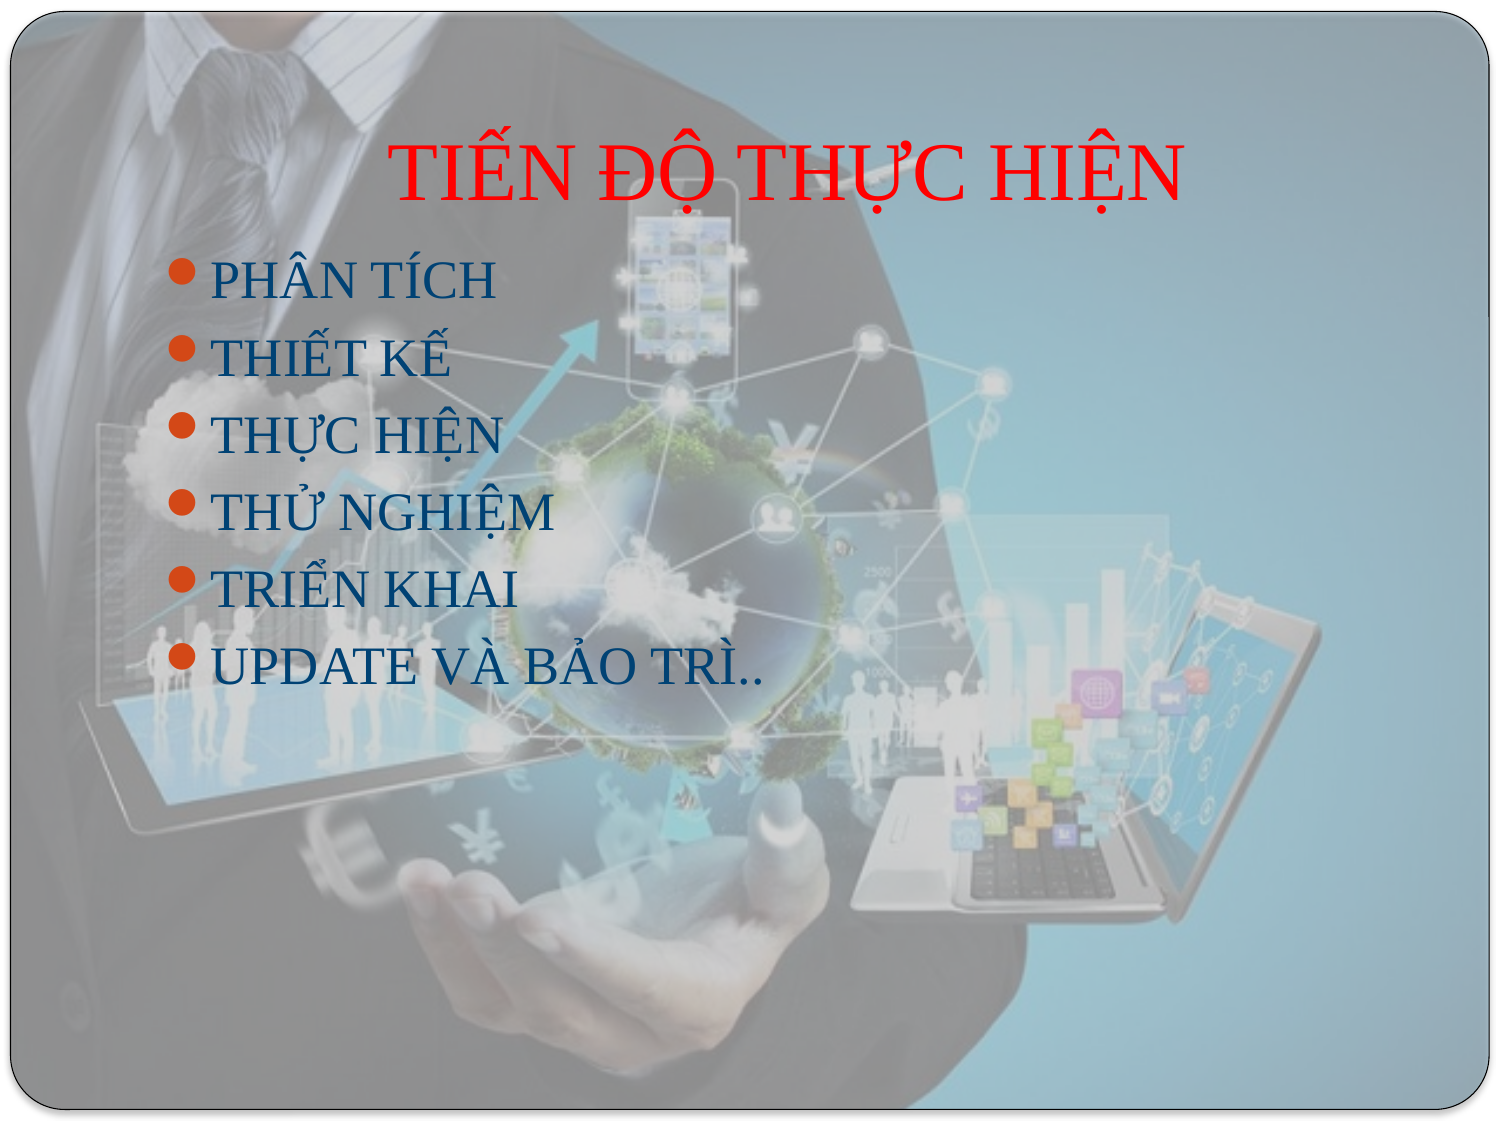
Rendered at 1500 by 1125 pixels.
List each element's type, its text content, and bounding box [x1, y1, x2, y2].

list PHÂN TÍCH THIẾT KẾ THỰC HIỆN THỬ NGHIỆM TRIỂN KHAI UPDATE VÀ BẢO TRÌ.. [150, 237, 1425, 988]
title TIẾN ĐỘ THỰC HIỆN [150, 45, 1425, 233]
